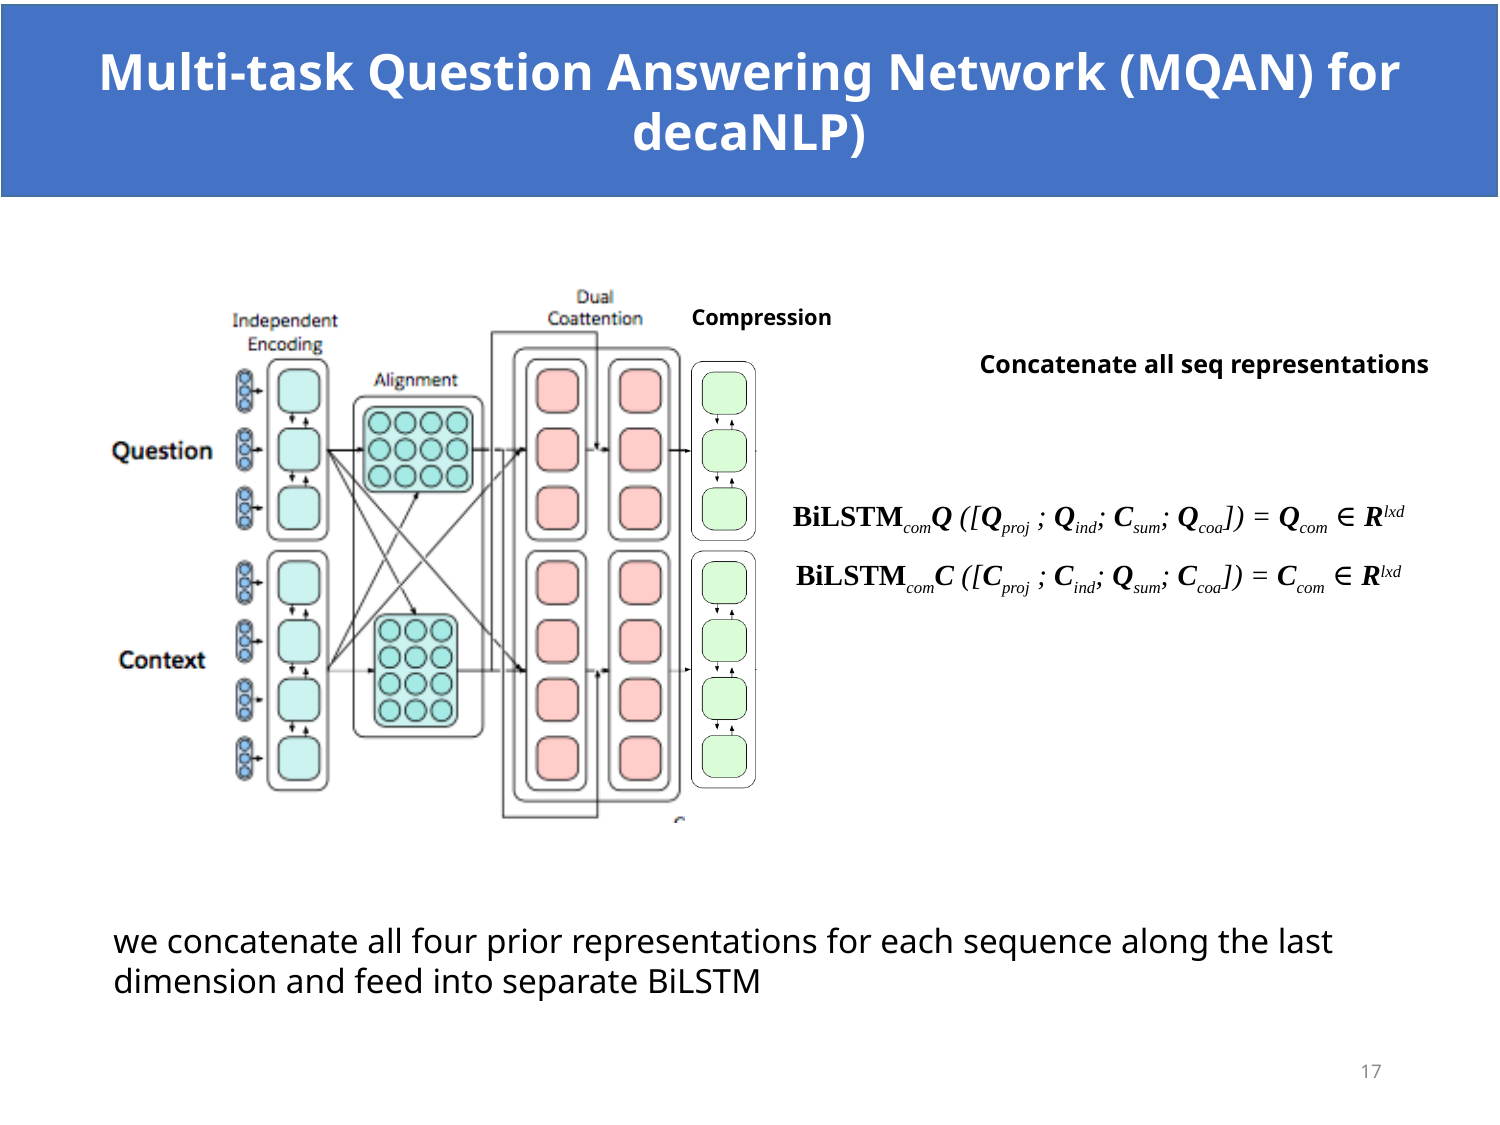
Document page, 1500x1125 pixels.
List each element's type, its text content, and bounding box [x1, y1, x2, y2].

text_box we concatenate all four prior representations for each sequence along the last dimension and feed into separate BiLSTM [98, 912, 1418, 1008]
text_box BiLSTMcomQ ([Qproj ; Qind; Csum; Qcoa]) = Qcom ∈ Rlxd [778, 489, 1460, 540]
text_box Concatenate all seq representations [964, 340, 1445, 386]
slide_number 16 [1059, 1042, 1397, 1103]
text_box BiLSTMcomC ([Cproj ; Cind; Qsum; Ccoa]) = Ccom ∈ Rlxd [781, 549, 1463, 600]
text_box Compression [757, 296, 847, 338]
text_box Multi-task Question Answering Network (MQAN) for decaNLP) [1, 4, 1498, 197]
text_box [98, 276, 757, 823]
